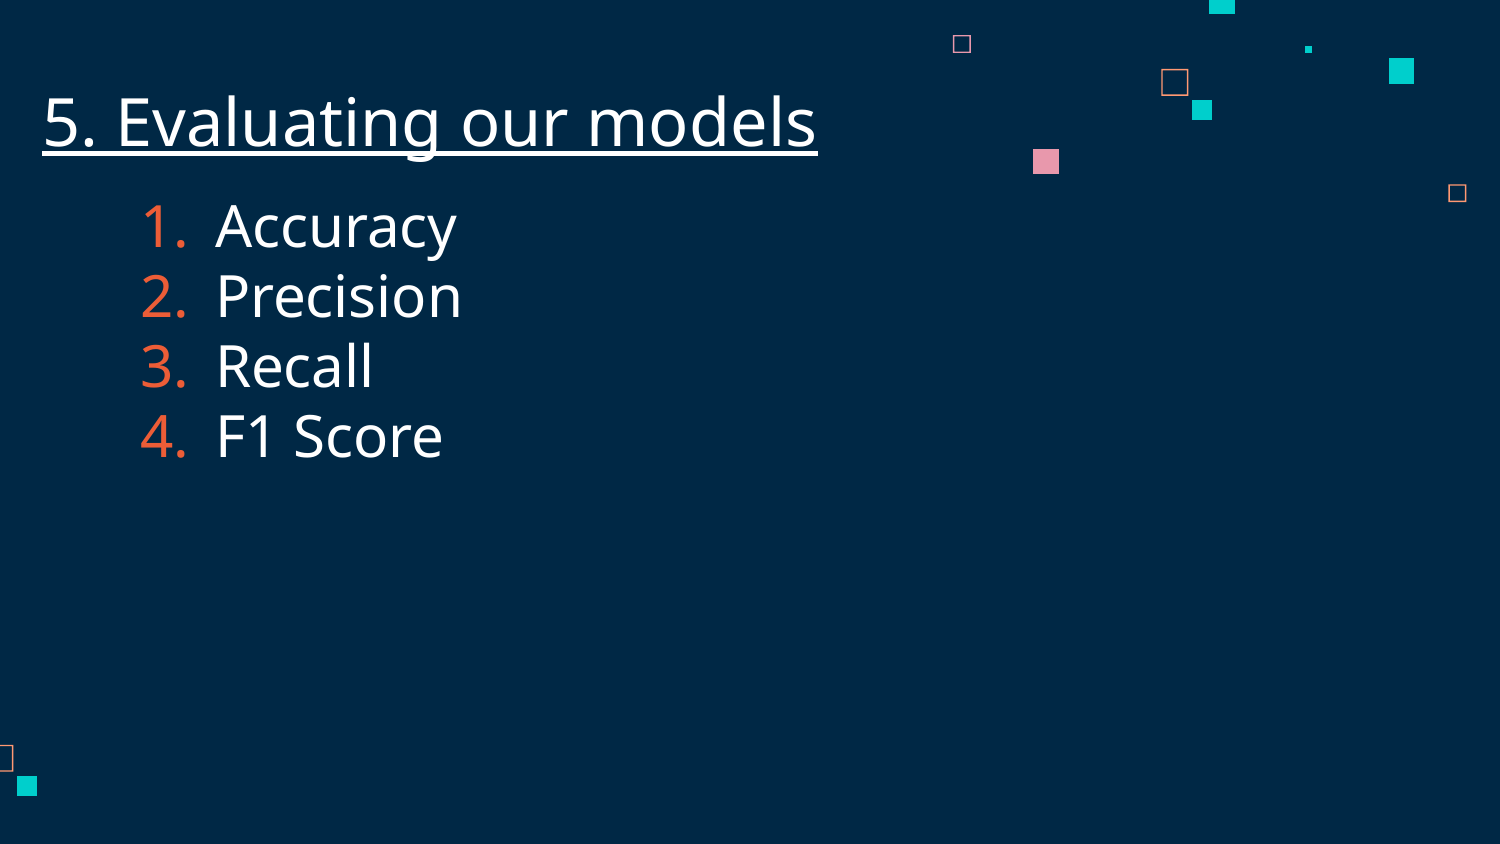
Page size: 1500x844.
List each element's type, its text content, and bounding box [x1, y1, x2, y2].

title 5. Evaluating our models [0, 79, 1254, 175]
list Accuracy Precision Recall F1 Score [97, 174, 1389, 796]
